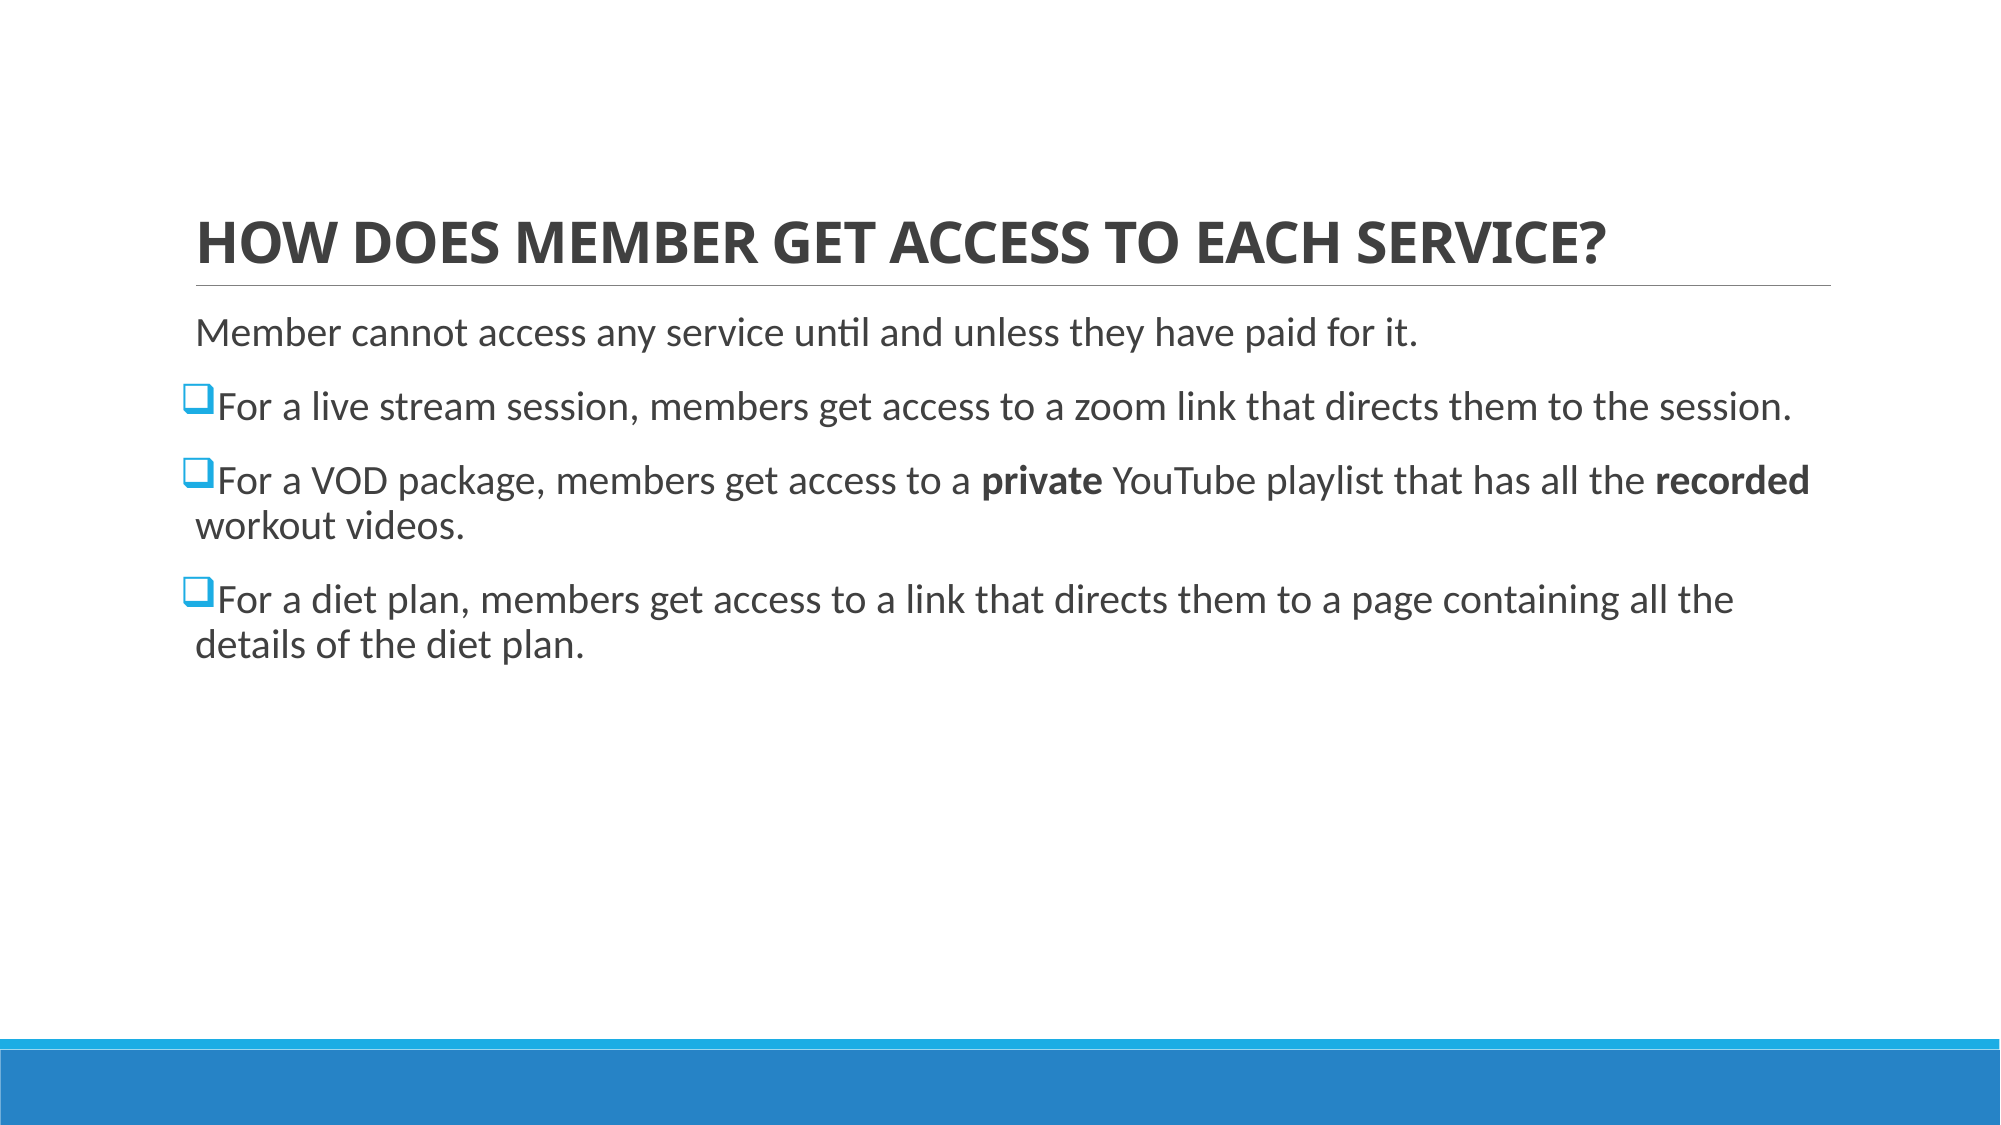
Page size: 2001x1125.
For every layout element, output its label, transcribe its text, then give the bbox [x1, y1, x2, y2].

list Member cannot access any service until and unless they have paid for it. For a live stream session, members get access to a zoom link that directs them to the session. For a VOD package, members get access to a private YouTube playlist that has all the recorded workout videos. For a diet plan, members get access to a link that directs them to a page containing all the details of the diet plan. [180, 302, 1830, 963]
title HOW DOES MEMBER GET ACCESS TO EACH SERVICE? [180, 174, 1830, 283]
